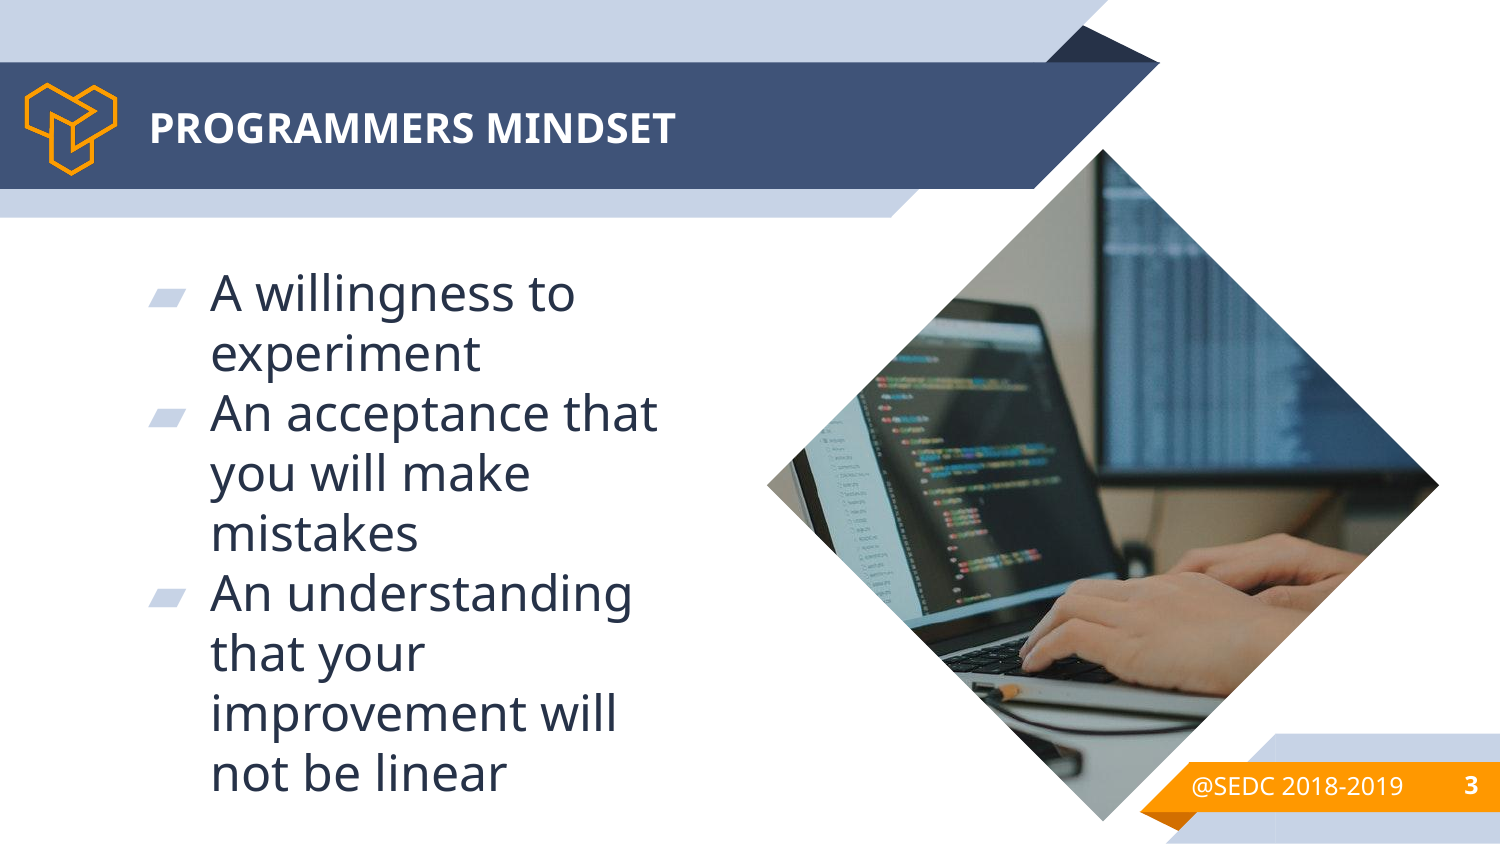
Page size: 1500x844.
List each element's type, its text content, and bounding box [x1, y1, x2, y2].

title PROGRAMMERS MINDSET [133, 64, 1035, 190]
text_box @SEDC 2018-2019 [1176, 755, 1445, 839]
list A willingness to experiment An acceptance that you will make mistakes An understanding that your improvement will not be linear [120, 273, 726, 790]
picture [21, 77, 121, 177]
slide_number ‹#› [1445, 760, 1494, 813]
picture [766, 148, 1440, 822]
